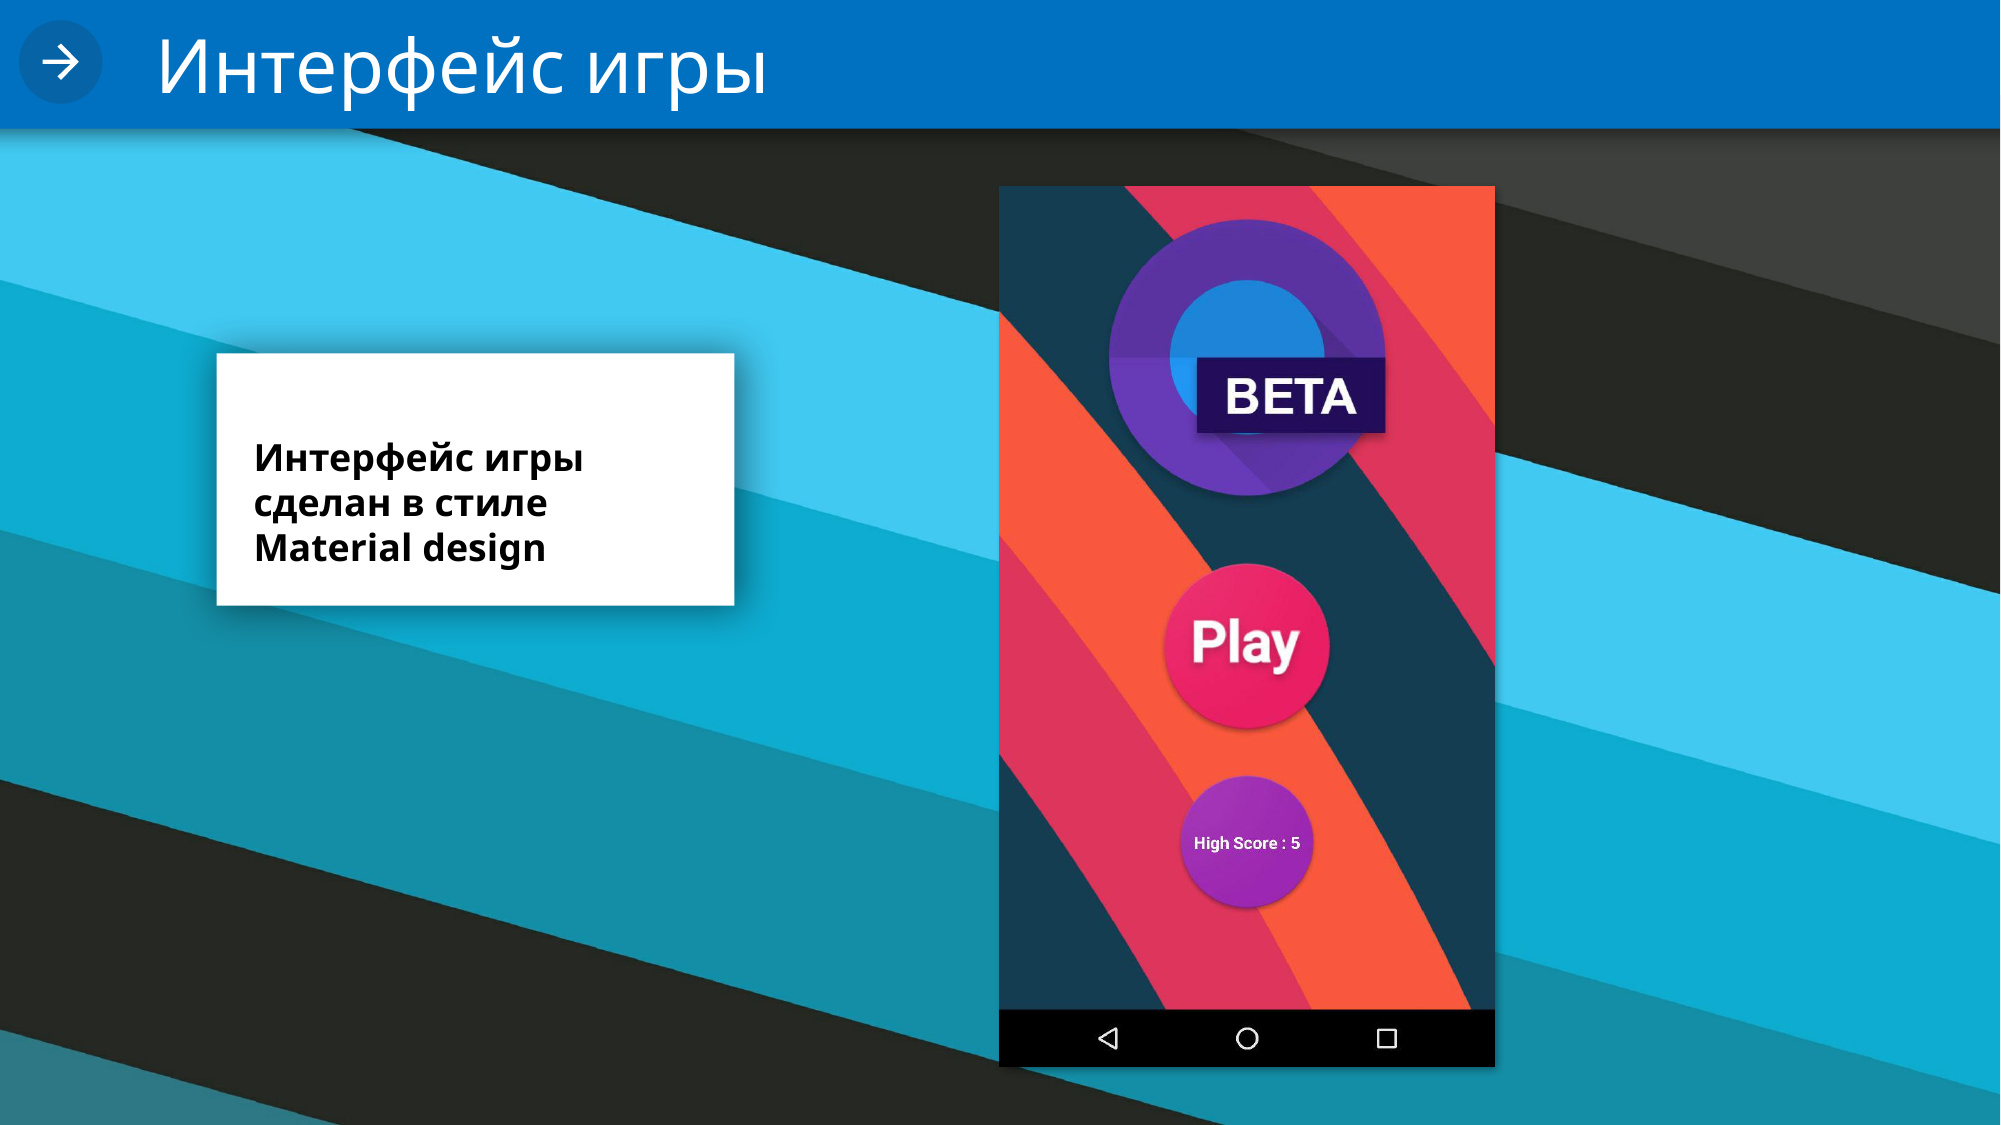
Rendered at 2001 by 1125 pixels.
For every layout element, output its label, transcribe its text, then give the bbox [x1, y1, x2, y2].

text_box [216, 352, 735, 607]
text_box Интерфейс игры [140, 11, 785, 116]
text_box Интерфейс игры сделан в стиле Material design [238, 426, 712, 577]
picture [0, 0, 2001, 1125]
text_box [0, 0, 2000, 130]
text_box [18, 18, 104, 105]
